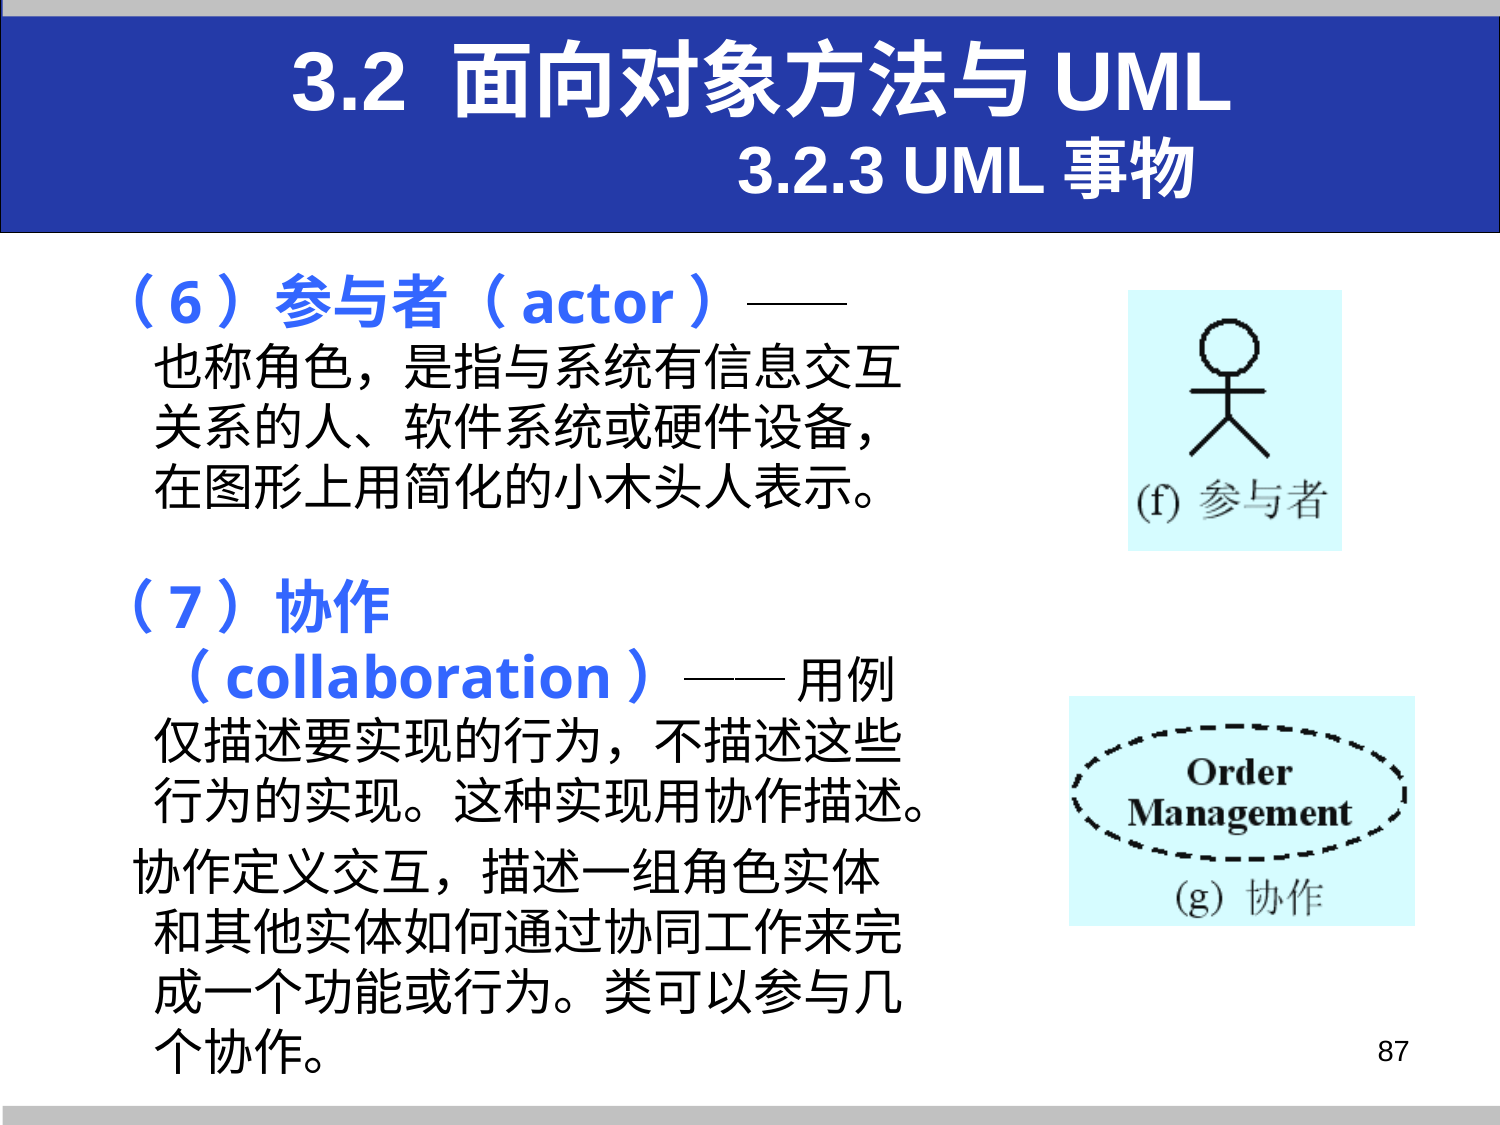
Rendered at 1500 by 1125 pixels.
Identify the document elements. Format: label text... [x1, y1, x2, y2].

picture [1128, 290, 1342, 552]
list （6）参与者（actor）── 也称角色，是指与系统有信息交互关系的人、软件系统或硬件设备，在图形上用简化的小木头人表示。 [81, 257, 923, 540]
title 3.2 面向对象方法与UML 3.2.3 UML事物 [74, 34, 1426, 223]
picture [1068, 695, 1415, 926]
slide_number 87 [1074, 1024, 1426, 1103]
text_box （7）协作（collaboration）── 用例仅描述要实现的行为，不描述这些行为的实现。这种实现用协作描述。 协作定义交互，描述一组角色实体和其他实体如何通过协同工作来完成一个功能或行为。类可以参与几个协作。 [81, 562, 923, 1090]
